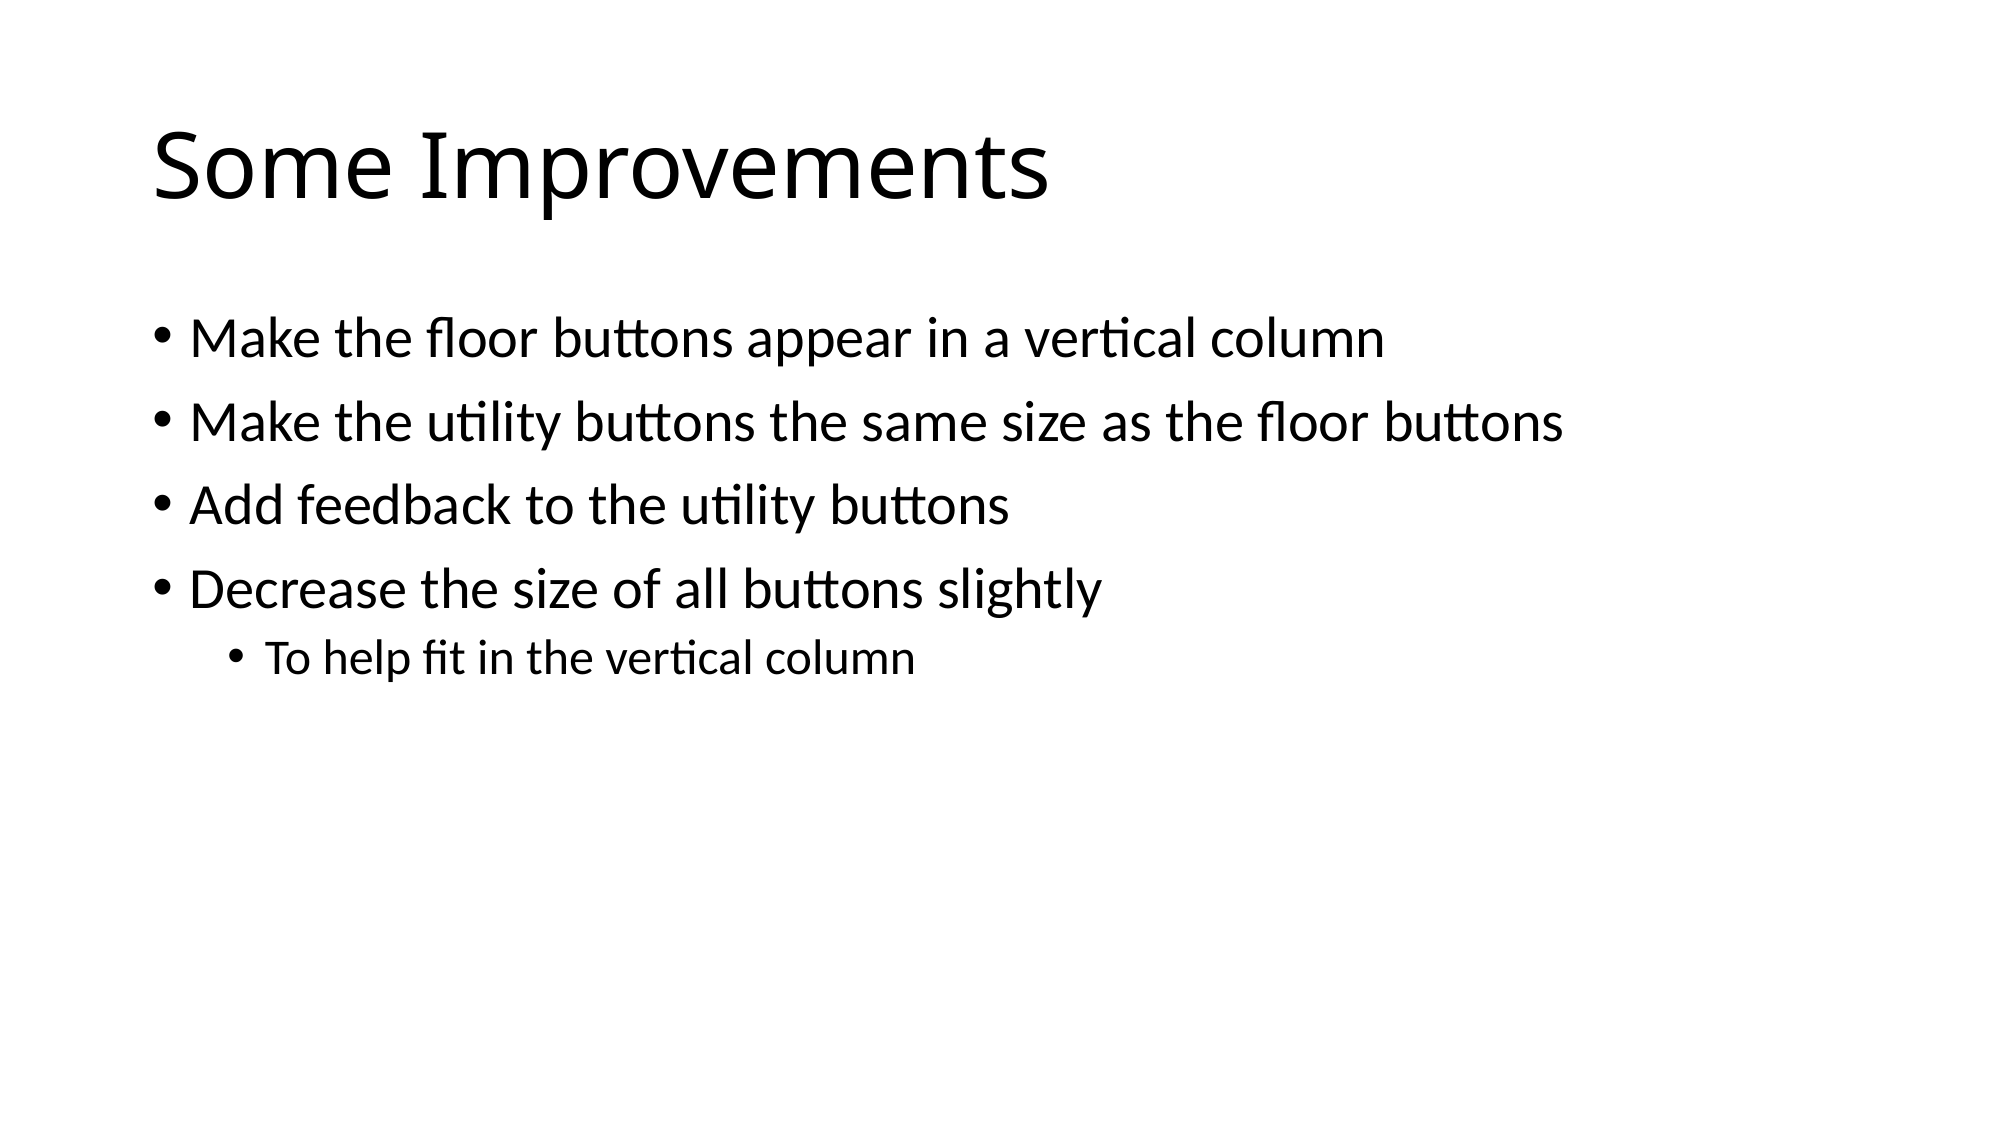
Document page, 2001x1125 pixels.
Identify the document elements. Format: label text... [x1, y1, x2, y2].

list Make the floor buttons appear in a vertical column Make the utility buttons the same size as the floor buttons Add feedback to the utility buttons Decrease the size of all buttons slightly To help fit in the vertical column [137, 299, 1863, 1014]
title Some Improvements [137, 59, 1863, 278]
